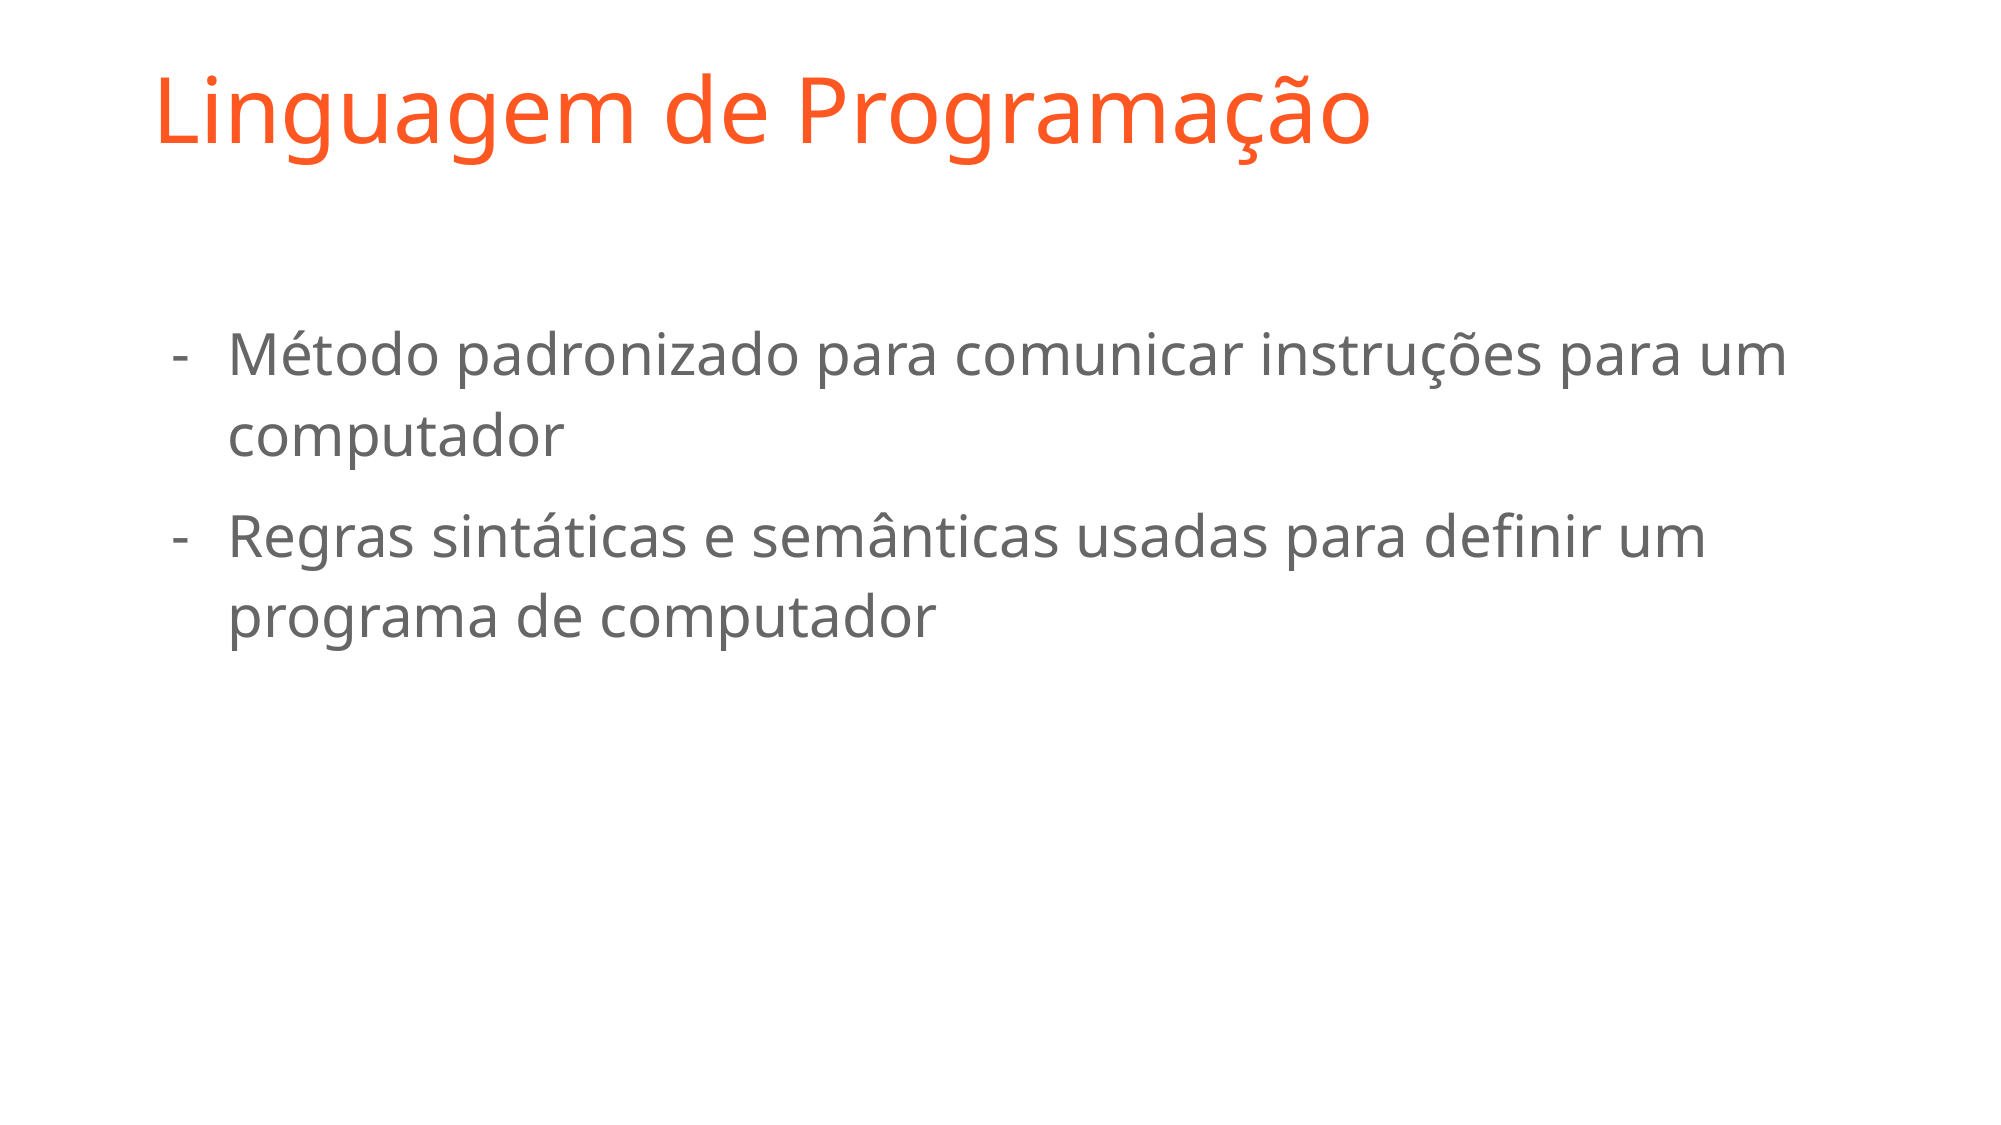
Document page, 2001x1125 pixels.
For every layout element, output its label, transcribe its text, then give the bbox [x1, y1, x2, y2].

list Método padronizado para comunicar instruções para um computador Regras sintáticas e semânticas usadas para definir um programa de computador [137, 299, 1863, 1014]
title Linguagem de Programação [137, 59, 1863, 278]
